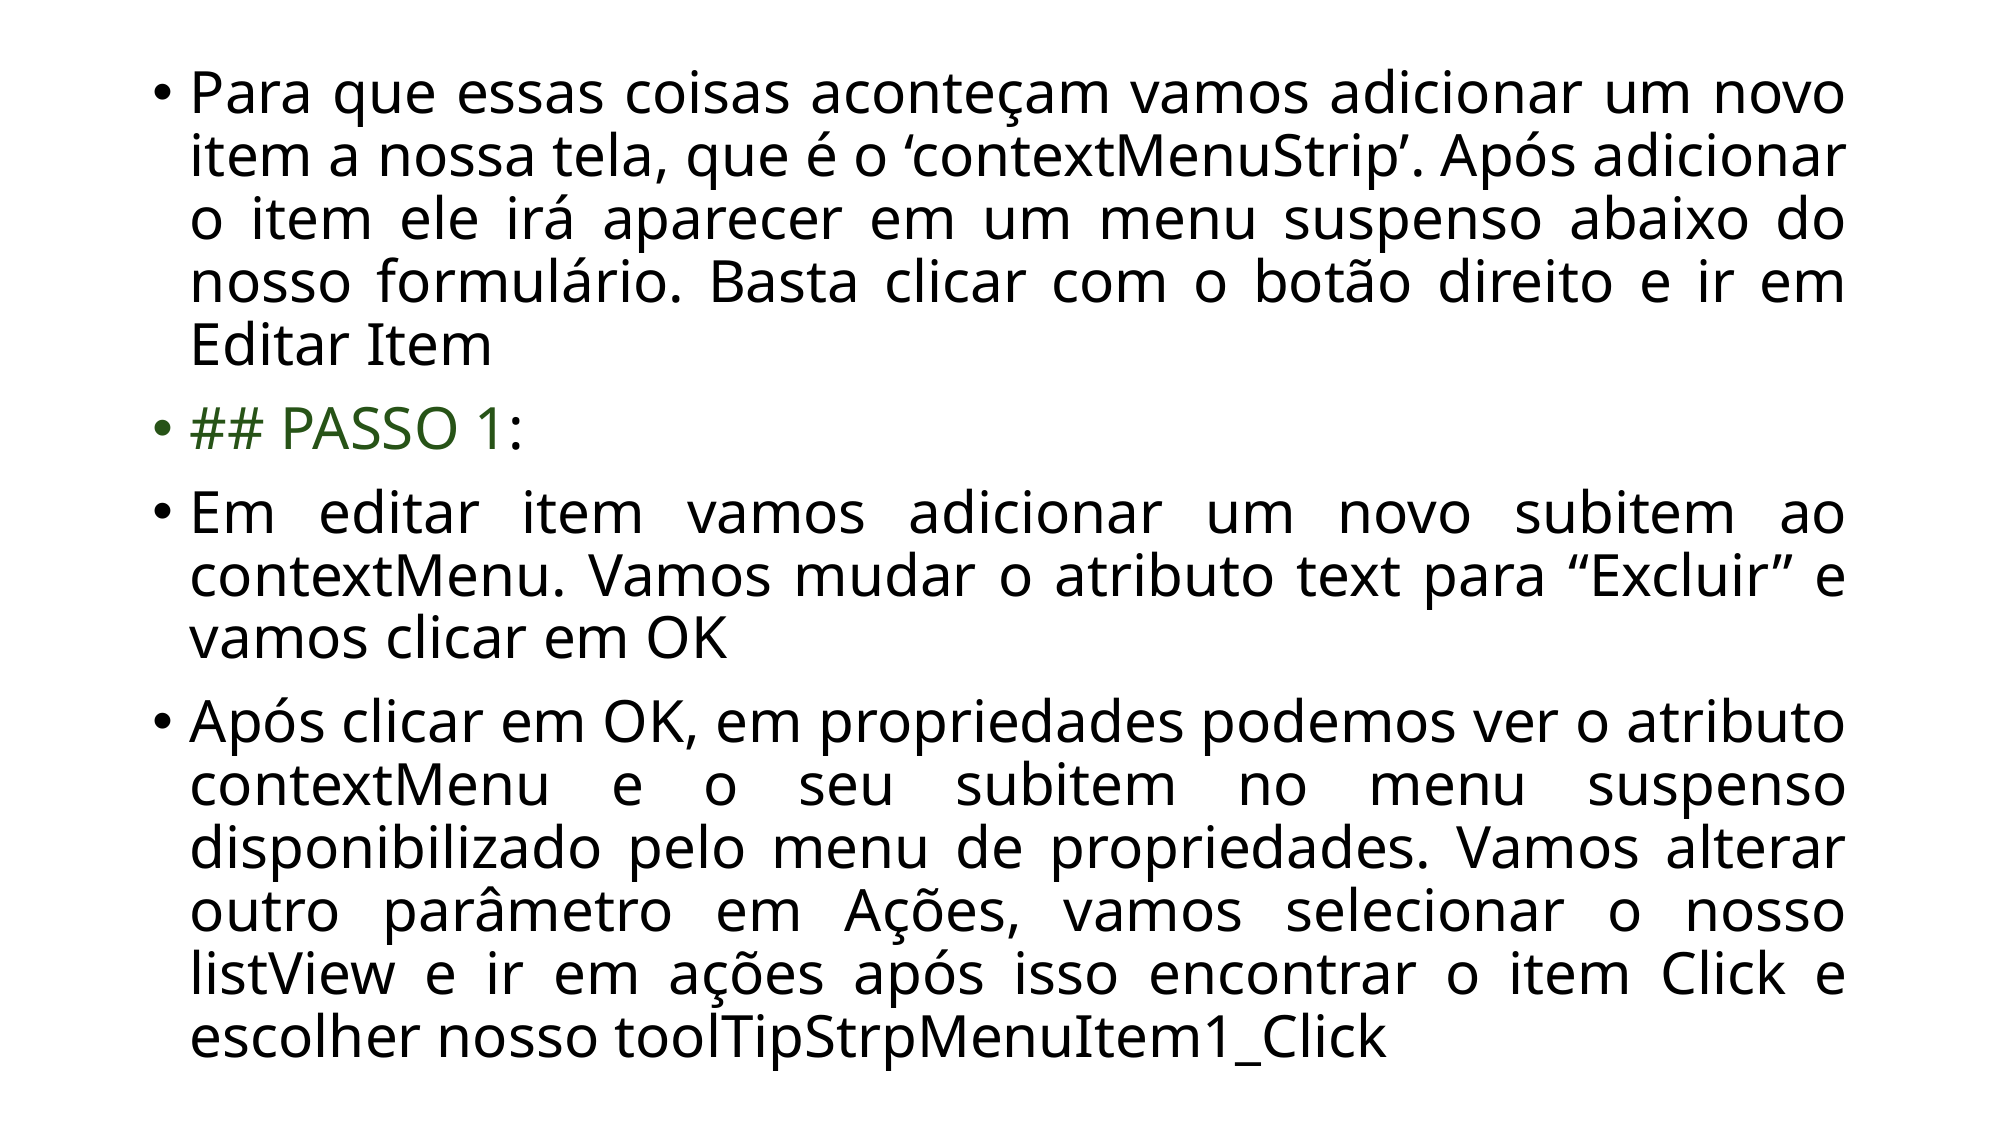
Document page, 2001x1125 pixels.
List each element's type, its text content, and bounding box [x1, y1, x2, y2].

list Para que essas coisas aconteçam vamos adicionar um novo item a nossa tela, que é o ‘contextMenuStrip’. Após adicionar o item ele irá aparecer em um menu suspenso abaixo do nosso formulário. Basta clicar com o botão direito e ir em Editar Item ## PASSO 1: Em editar item vamos adicionar um novo subitem ao contextMenu. Vamos mudar o atributo text para “Excluir” e vamos clicar em OK Após clicar em OK, em propriedades podemos ver o atributo contextMenu e o seu subitem no menu suspenso disponibilizado pelo menu de propriedades. Vamos alterar outro parâmetro em Ações, vamos selecionar o nosso listView e ir em ações após isso encontrar o item Click e escolher nosso toolTipStrpMenuItem1_Click [137, 55, 1863, 1104]
